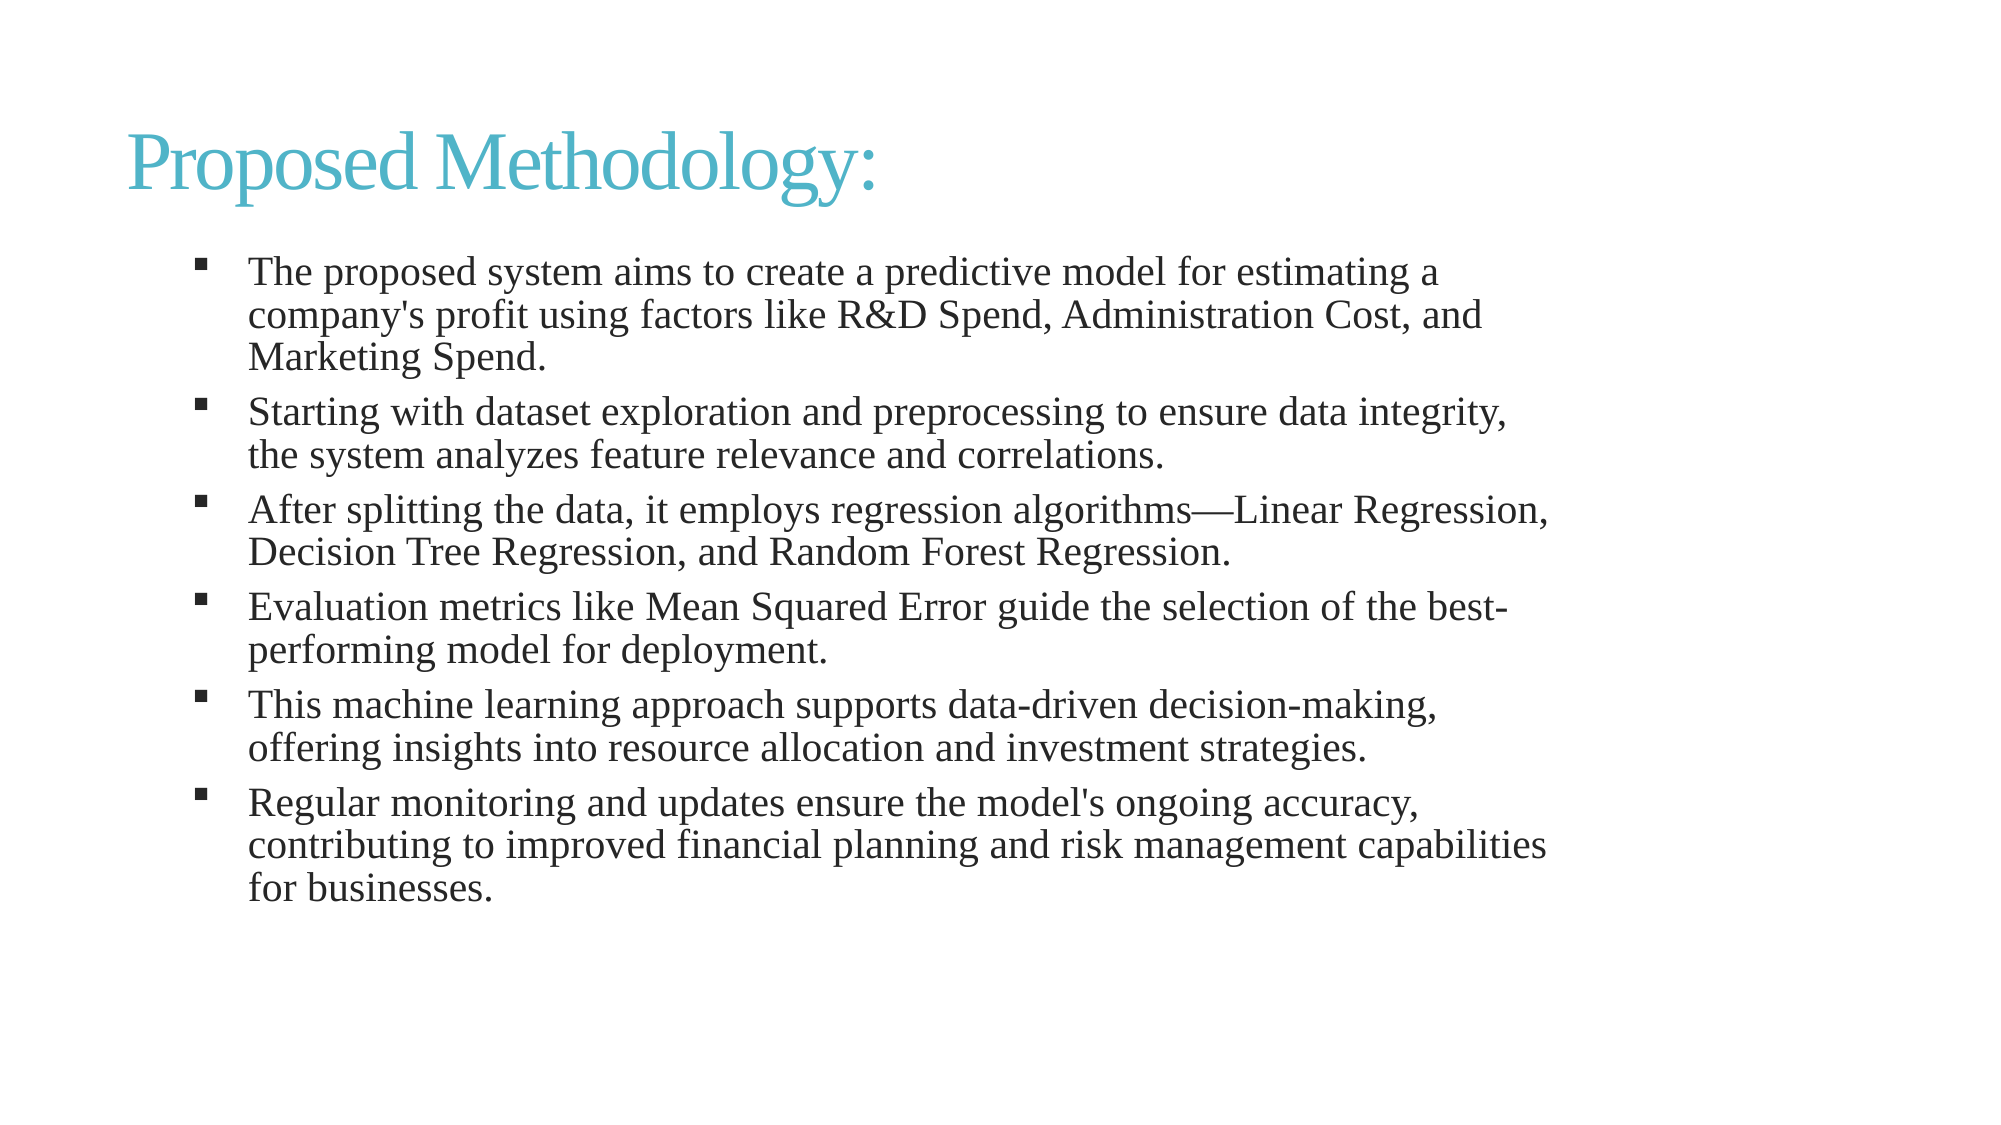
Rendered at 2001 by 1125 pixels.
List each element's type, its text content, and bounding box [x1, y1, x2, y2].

list The proposed system aims to create a predictive model for estimating a company's profit using factors like R&D Spend, Administration Cost, and Marketing Spend. Starting with dataset exploration and preprocessing to ensure data integrity, the system analyzes feature relevance and correlations. After splitting the data, it employs regression algorithms—Linear Regression, Decision Tree Regression, and Random Forest Regression. Evaluation metrics like Mean Squared Error guide the selection of the best-performing model for deployment. This machine learning approach supports data-driven decision-making, offering insights into resource allocation and investment strategies. Regular monitoring and updates ensure the model's ongoing accuracy, contributing to improved financial planning and risk management capabilities for businesses. [111, 244, 1574, 1064]
title Proposed Methodology: [111, 99, 1522, 229]
